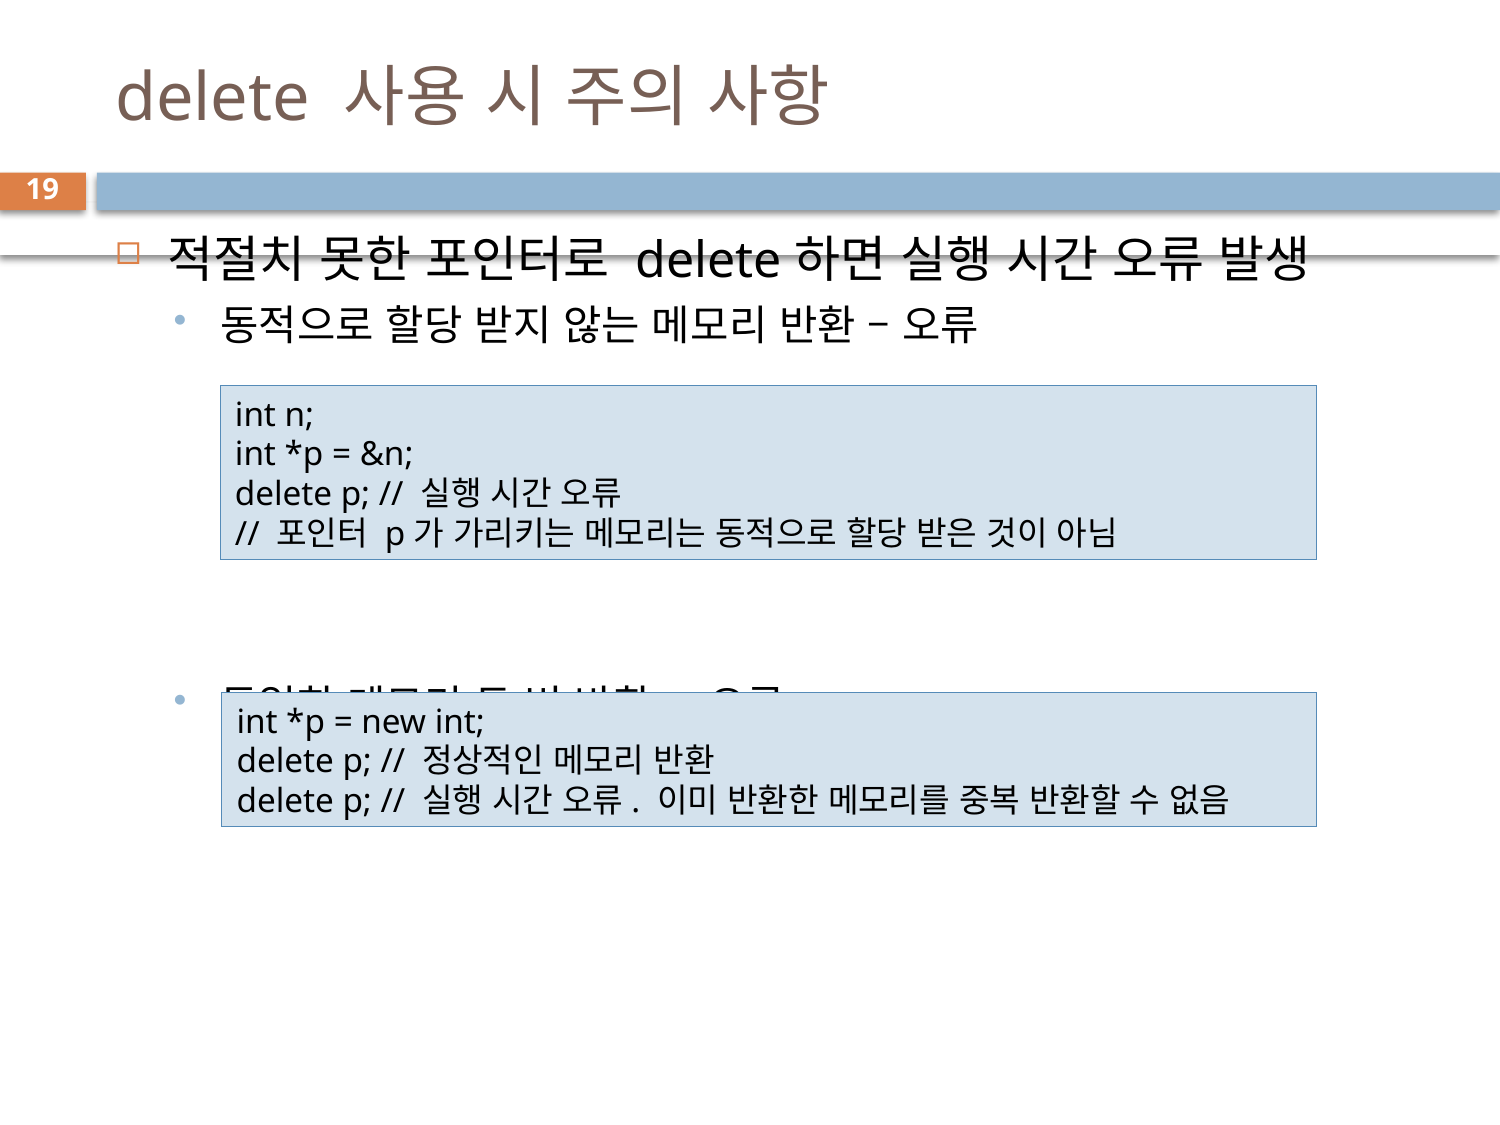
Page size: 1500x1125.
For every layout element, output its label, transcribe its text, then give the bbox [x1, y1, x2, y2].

list 적절치 못한 포인터로 delete하면 실행 시간 오류 발생 동적으로 할당 받지 않는 메모리 반환 – 오류 동일한 메모리 두 번 반환 - 오류 [100, 219, 1438, 1106]
text_box int n; int *p = &n; delete p; // 실행 시간 오류 // 포인터 p가 가리키는 메모리는 동적으로 할당 받은 것이 아님 [220, 385, 1317, 560]
text_box int *p = new int; delete p; // 정상적인 메모리 반환 delete p; // 실행 시간 오류. 이미 반환한 메모리를 중복 반환할 수 없음 [221, 692, 1317, 827]
slide_number 19 [0, 170, 87, 211]
title delete 사용 시 주의 사항 [100, 37, 1438, 149]
